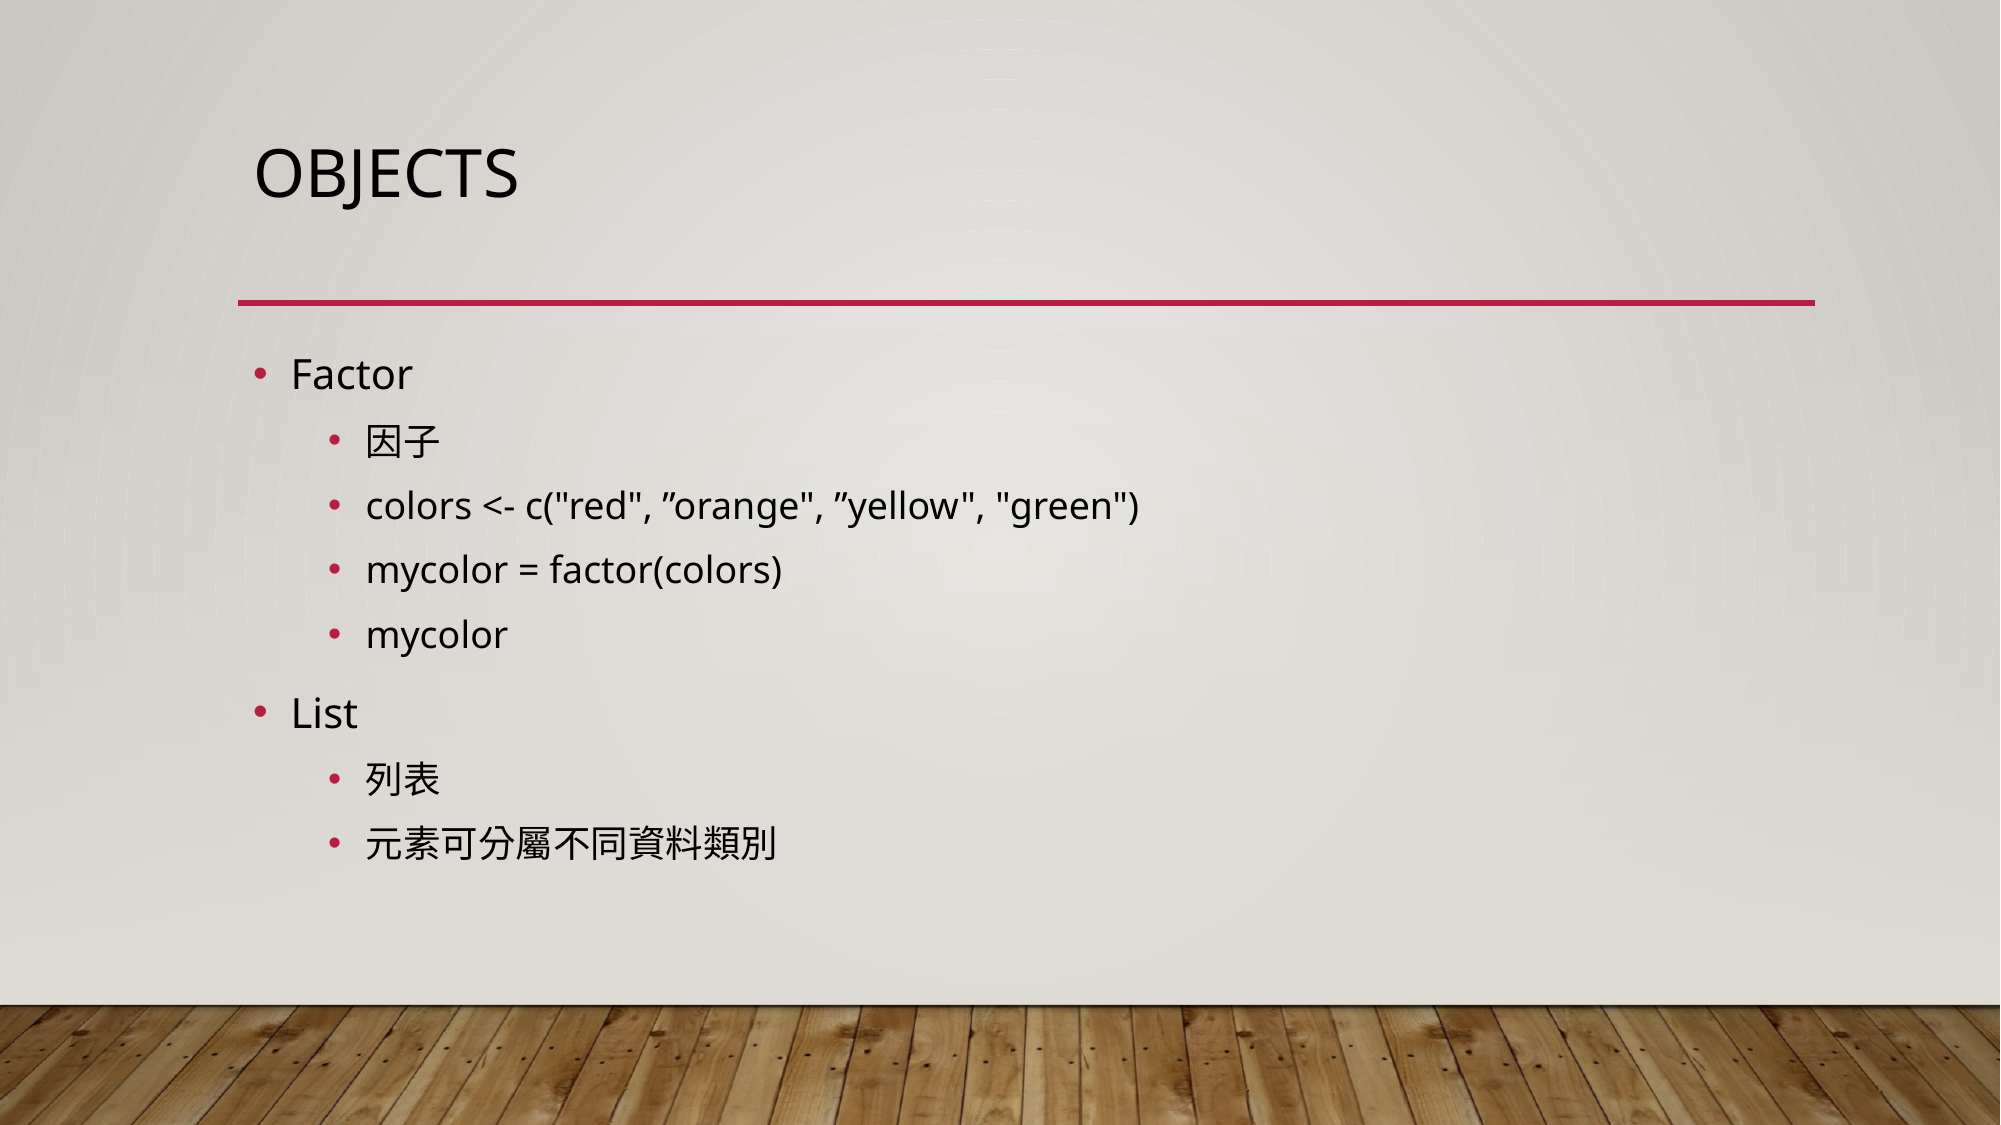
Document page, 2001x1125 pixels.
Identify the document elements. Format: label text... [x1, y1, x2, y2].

title Objects [238, 131, 1814, 305]
list Factor 因子 colors <- c("red", ”orange", ”yellow", "green") mycolor = factor(colors) mycolor List 列表 元素可分屬不同資料類別 [238, 330, 1814, 897]
picture [0, 1005, 2000, 1125]
